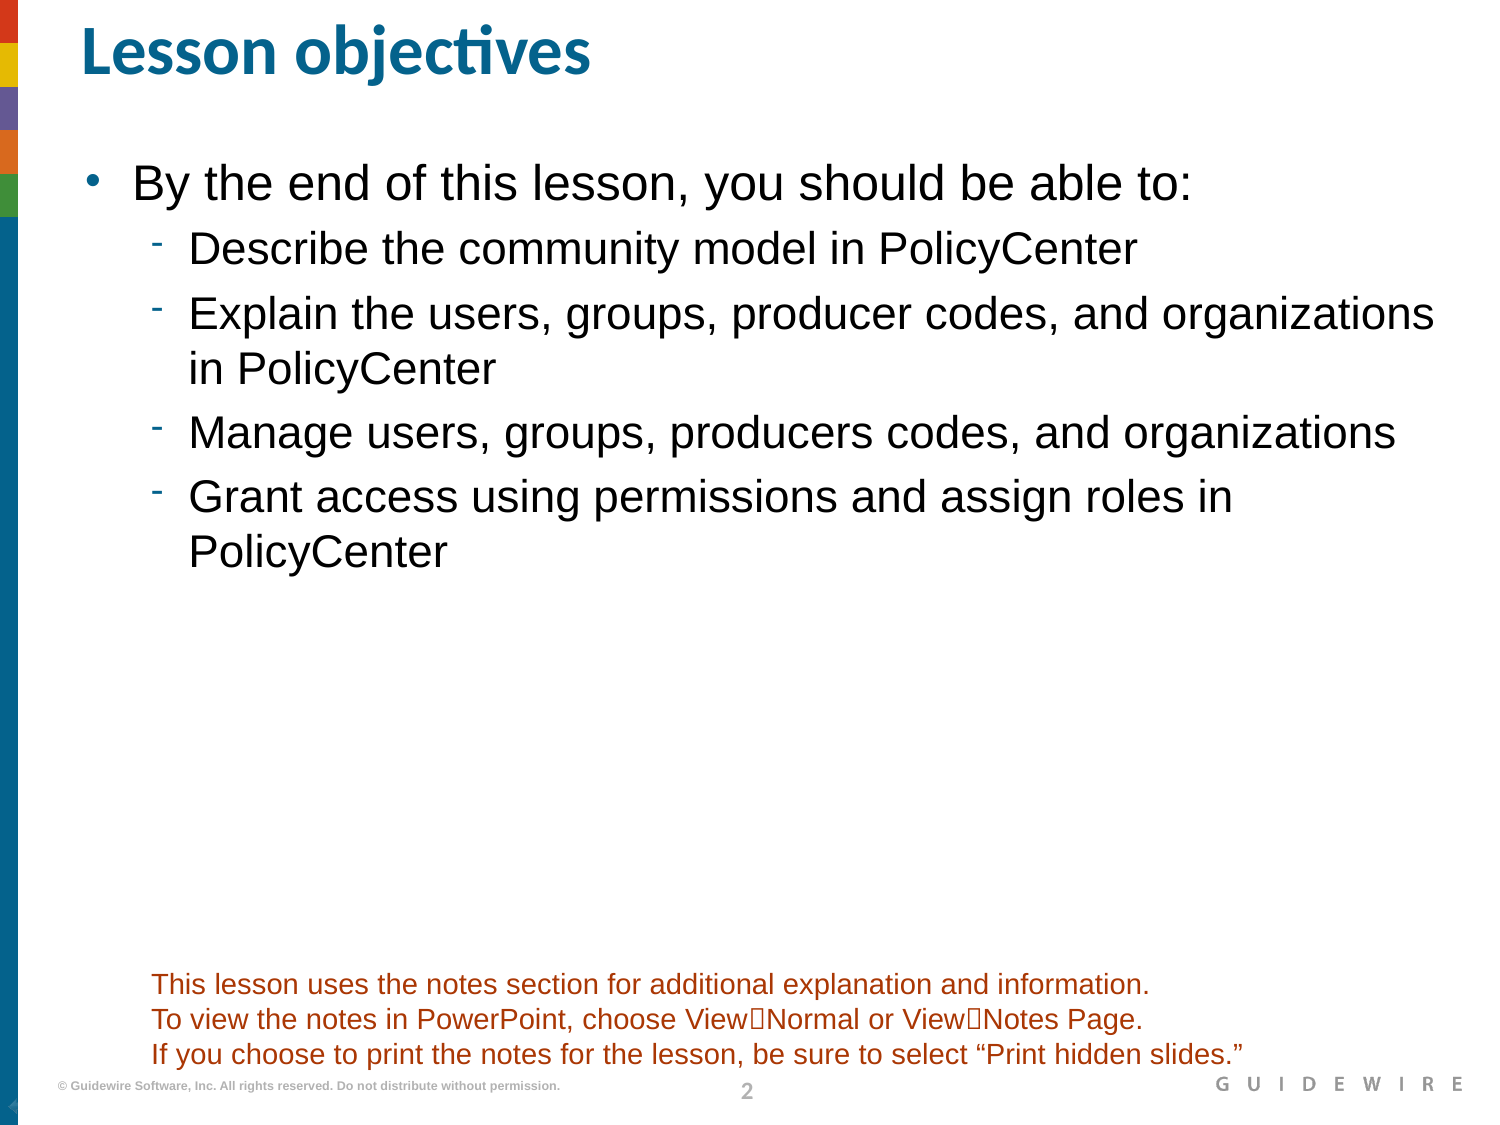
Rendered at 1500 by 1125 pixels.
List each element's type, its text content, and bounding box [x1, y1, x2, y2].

picture [10, 1101, 18, 1111]
title Lesson objectives [81, 19, 1446, 142]
picture [1379, 1073, 1480, 1096]
list By the end of this lesson, you should be able to: Describe the community model in PolicyCenter Explain the users, groups, producer codes, and organizations in PolicyCenter Manage users, groups, producers codes, and organizations Grant access using permissions and assign roles in PolicyCenter [85, 149, 1450, 1050]
picture [0, 0, 18, 216]
text_box This lesson uses the notes section for additional explanation and information. To view the notes in PowerPoint, choose ViewNormal or ViewNotes Page. If you choose to print the notes for the lesson, be sure to select “Print hidden slides.” [76, 965, 1379, 1111]
